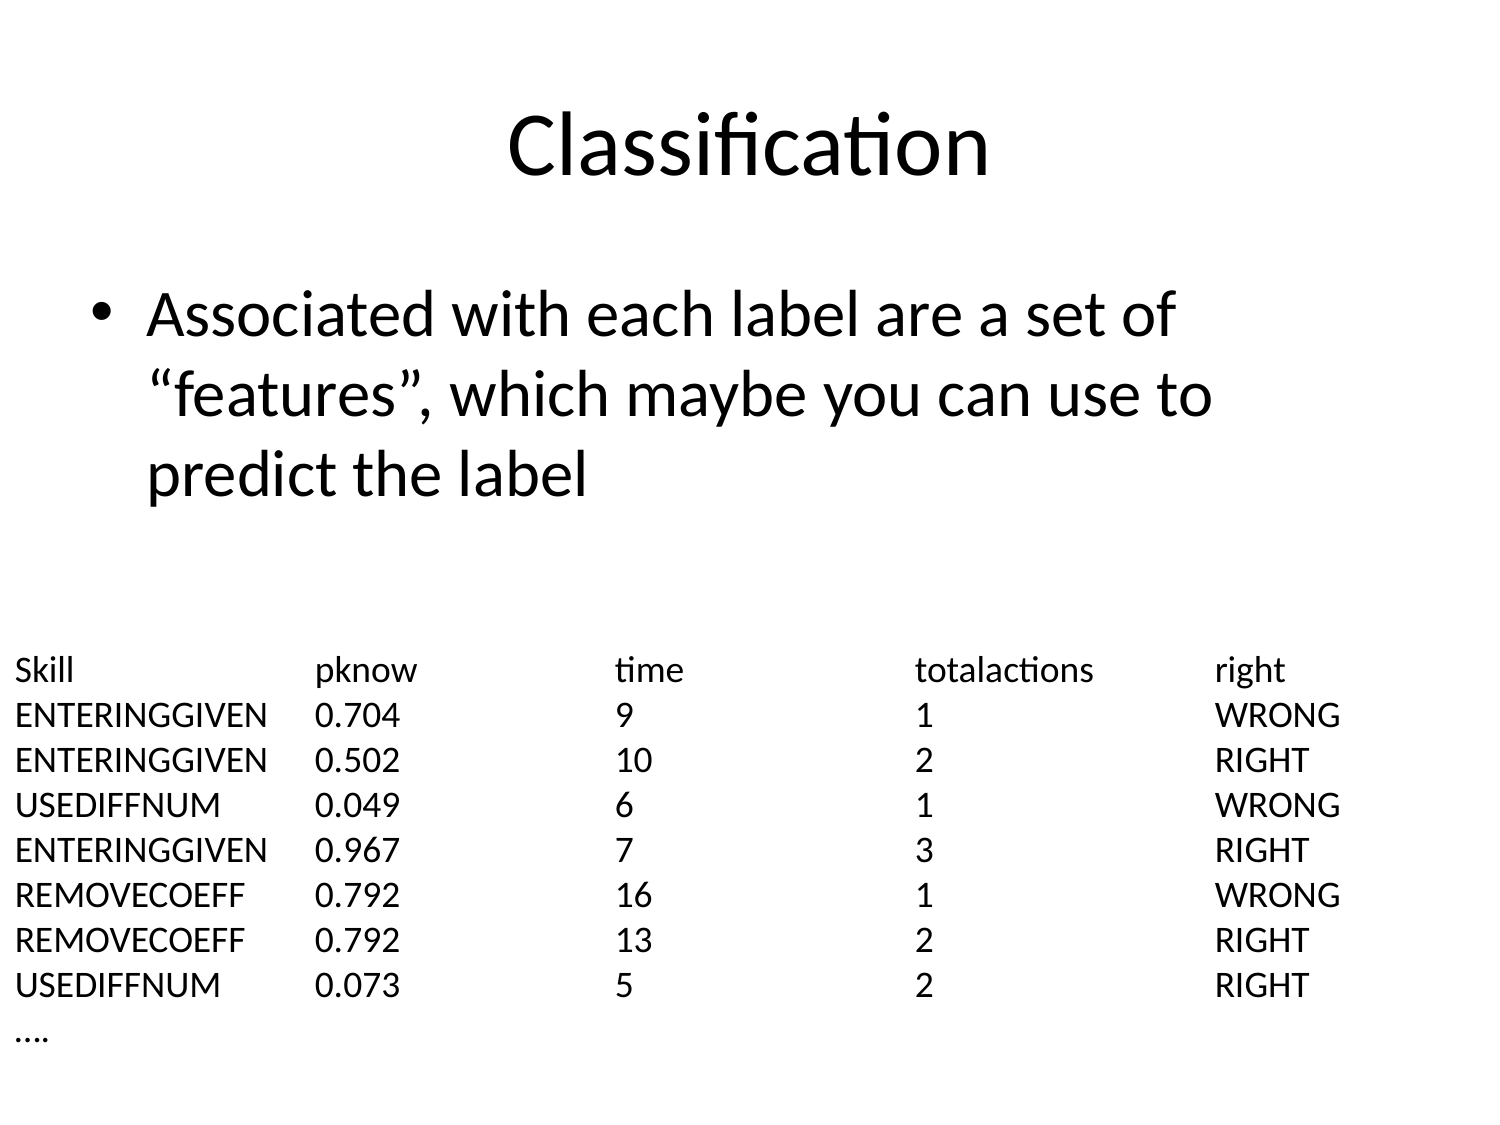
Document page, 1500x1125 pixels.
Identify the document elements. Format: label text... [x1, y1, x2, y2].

title Classification [75, 45, 1425, 233]
list Associated with each label are a set of “features”, which maybe you can use to predict the label [75, 262, 1400, 538]
text_box Skill pknow time totalactions right ENTERINGGIVEN 0.704 9 1 WRONG ENTERINGGIVEN 0.502 10 2 RIGHT USEDIFFNUM 0.049 6 1 WRONG ENTERINGGIVEN 0.967 7 3 RIGHT REMOVECOEFF 0.792 16 1 WRONG REMOVECOEFF 0.792 13 2 RIGHT USEDIFFNUM 0.073 5 2 RIGHT …. [0, 637, 1500, 1103]
